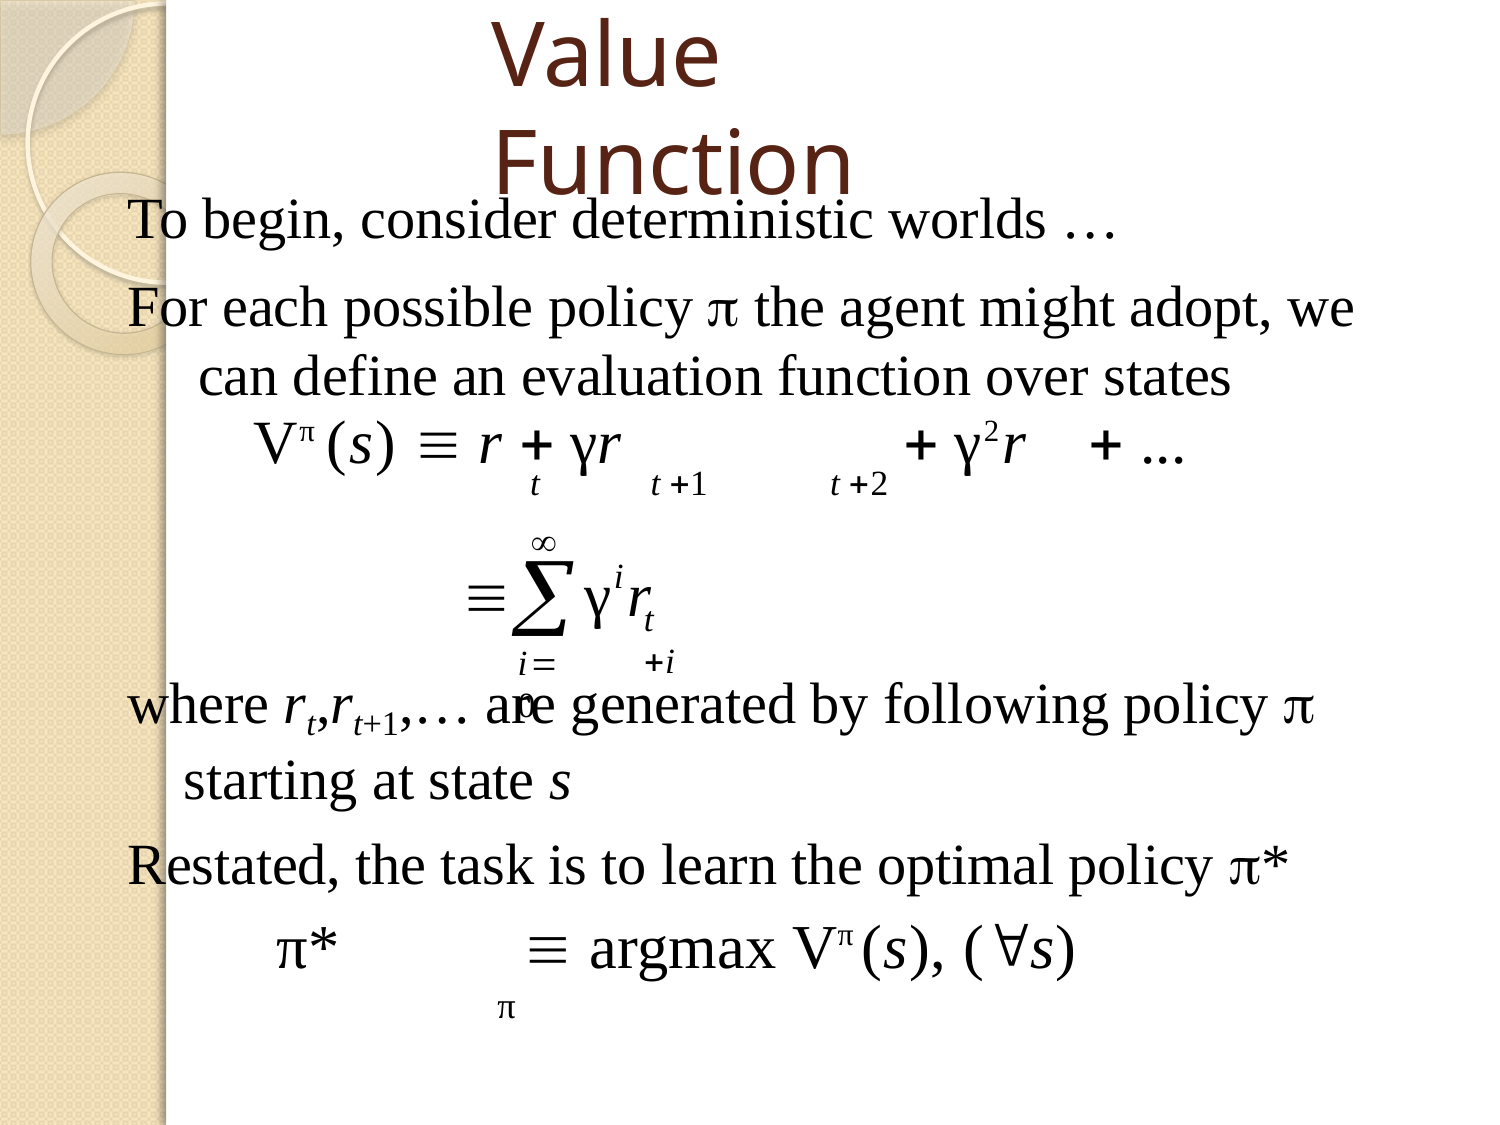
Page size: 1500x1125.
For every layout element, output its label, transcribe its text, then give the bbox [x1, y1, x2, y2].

text_box  [528, 515, 559, 561]
title Value Function [489, 0, 1010, 163]
text_box To begin, consider deterministic worlds … For each possible policy  the agent might adopt, we can define an evaluation function over states Vπ (s)  r  γr  γ2r  ... t t 1 t 2 [123, 163, 1365, 503]
text_box t i [641, 593, 690, 682]
text_box γ r [582, 552, 654, 629]
text_box  [460, 552, 499, 629]
text_box  [509, 536, 580, 649]
text_box where rt,rt+1,… are generated by following policy  starting at state s Restated, the task is to learn the optimal policy * π*  argmax Vπ (s), (s) π [121, 670, 1336, 1026]
text_box i0 [515, 637, 571, 670]
